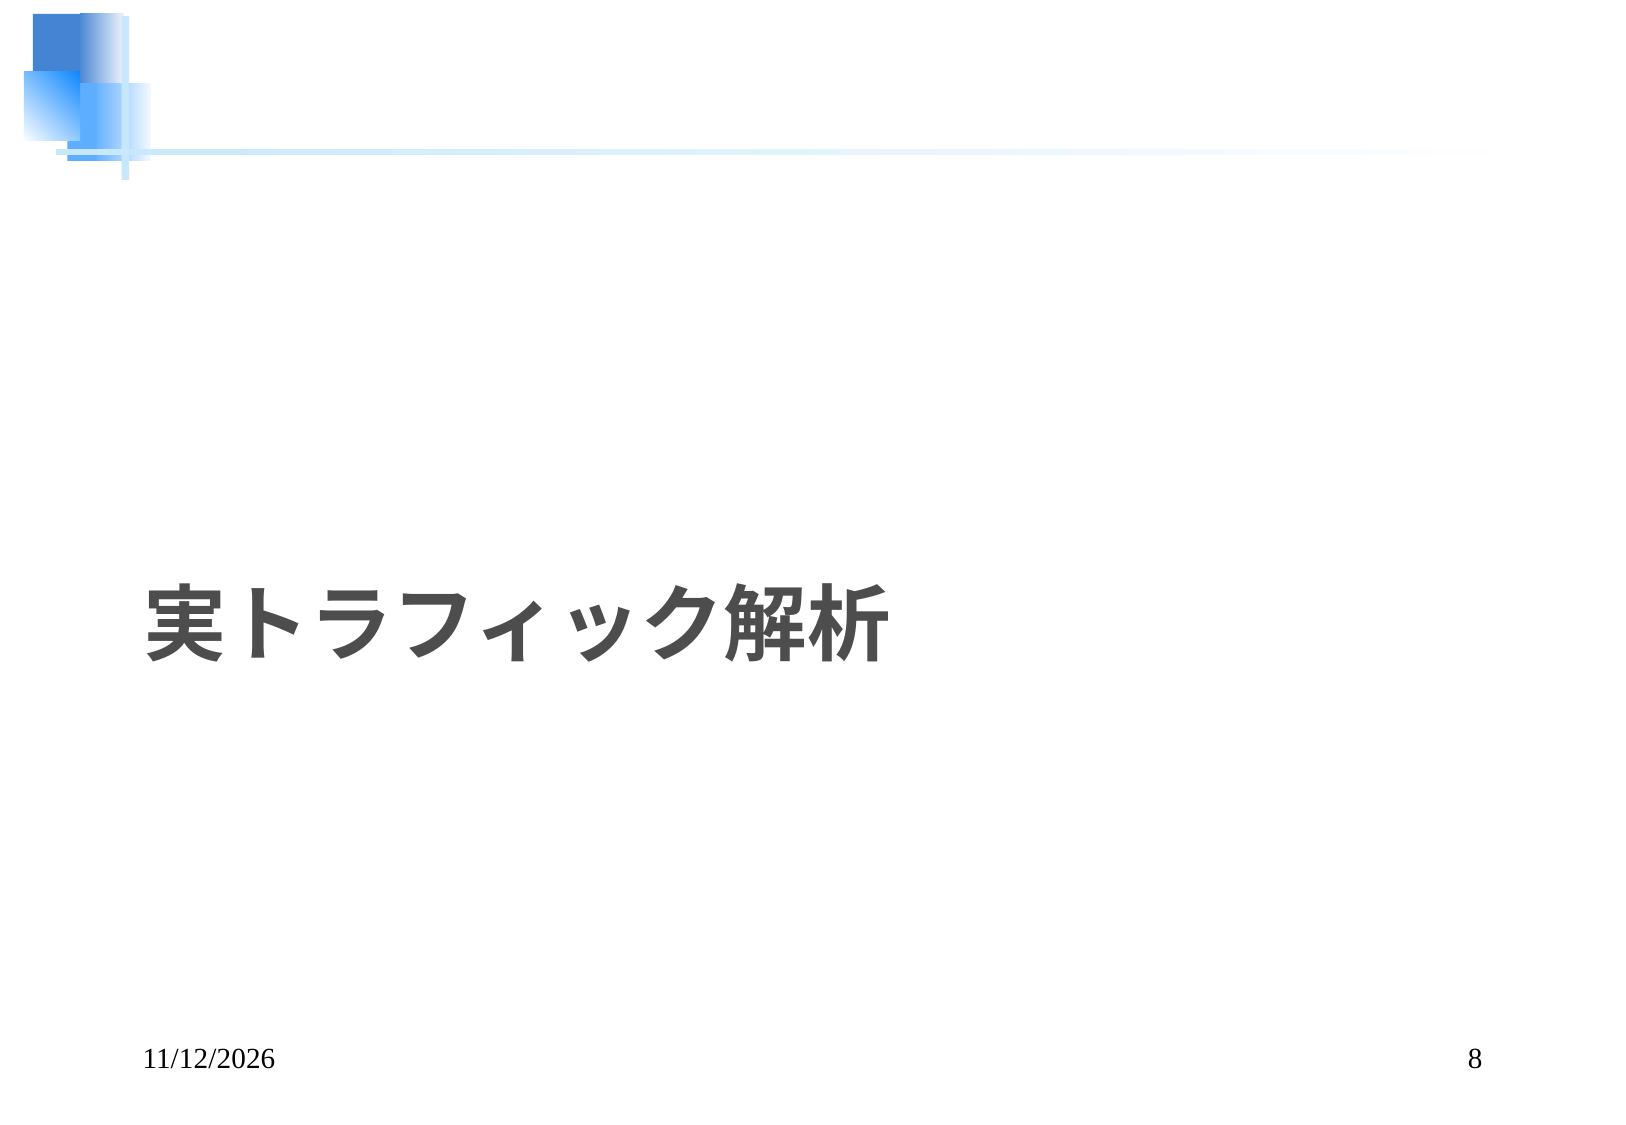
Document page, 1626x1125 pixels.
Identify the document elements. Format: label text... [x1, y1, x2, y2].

slide_number 8 [1159, 1035, 1498, 1083]
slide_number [127, 1034, 467, 1083]
title 実トラフィック解析 [128, 563, 1510, 787]
